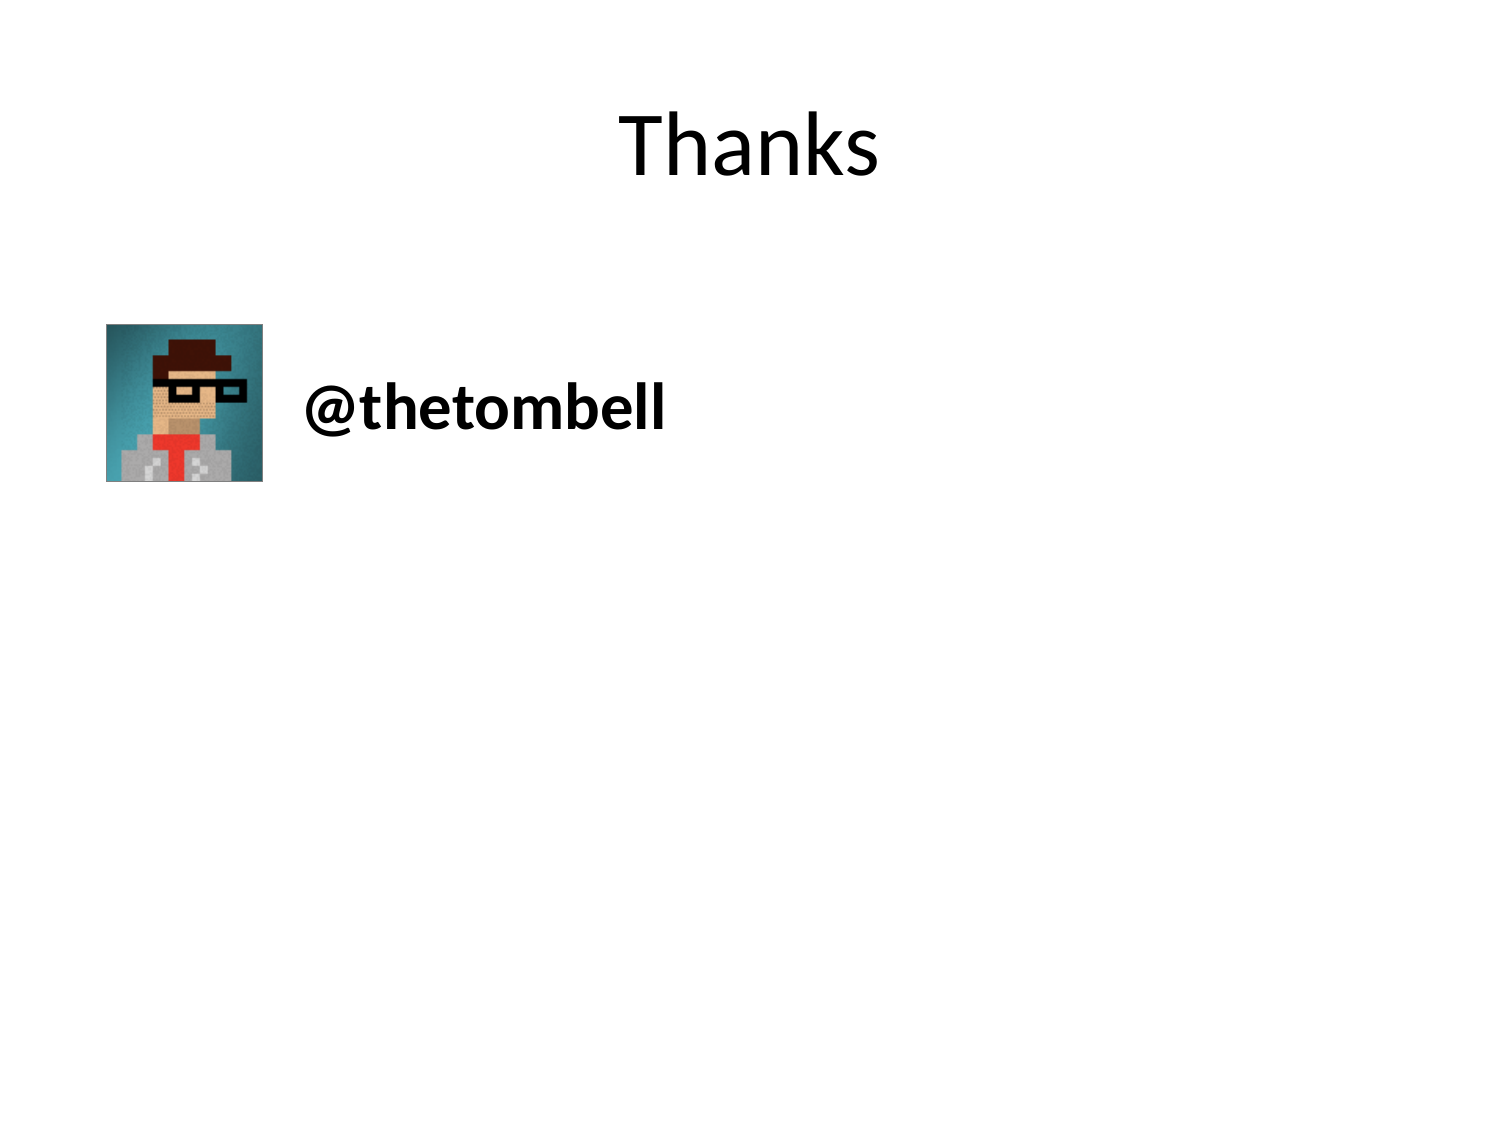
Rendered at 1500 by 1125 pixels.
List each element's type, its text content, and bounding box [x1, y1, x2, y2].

title Thanks [75, 45, 1425, 233]
picture [105, 324, 263, 482]
list @thetombell [75, 262, 1425, 1005]
